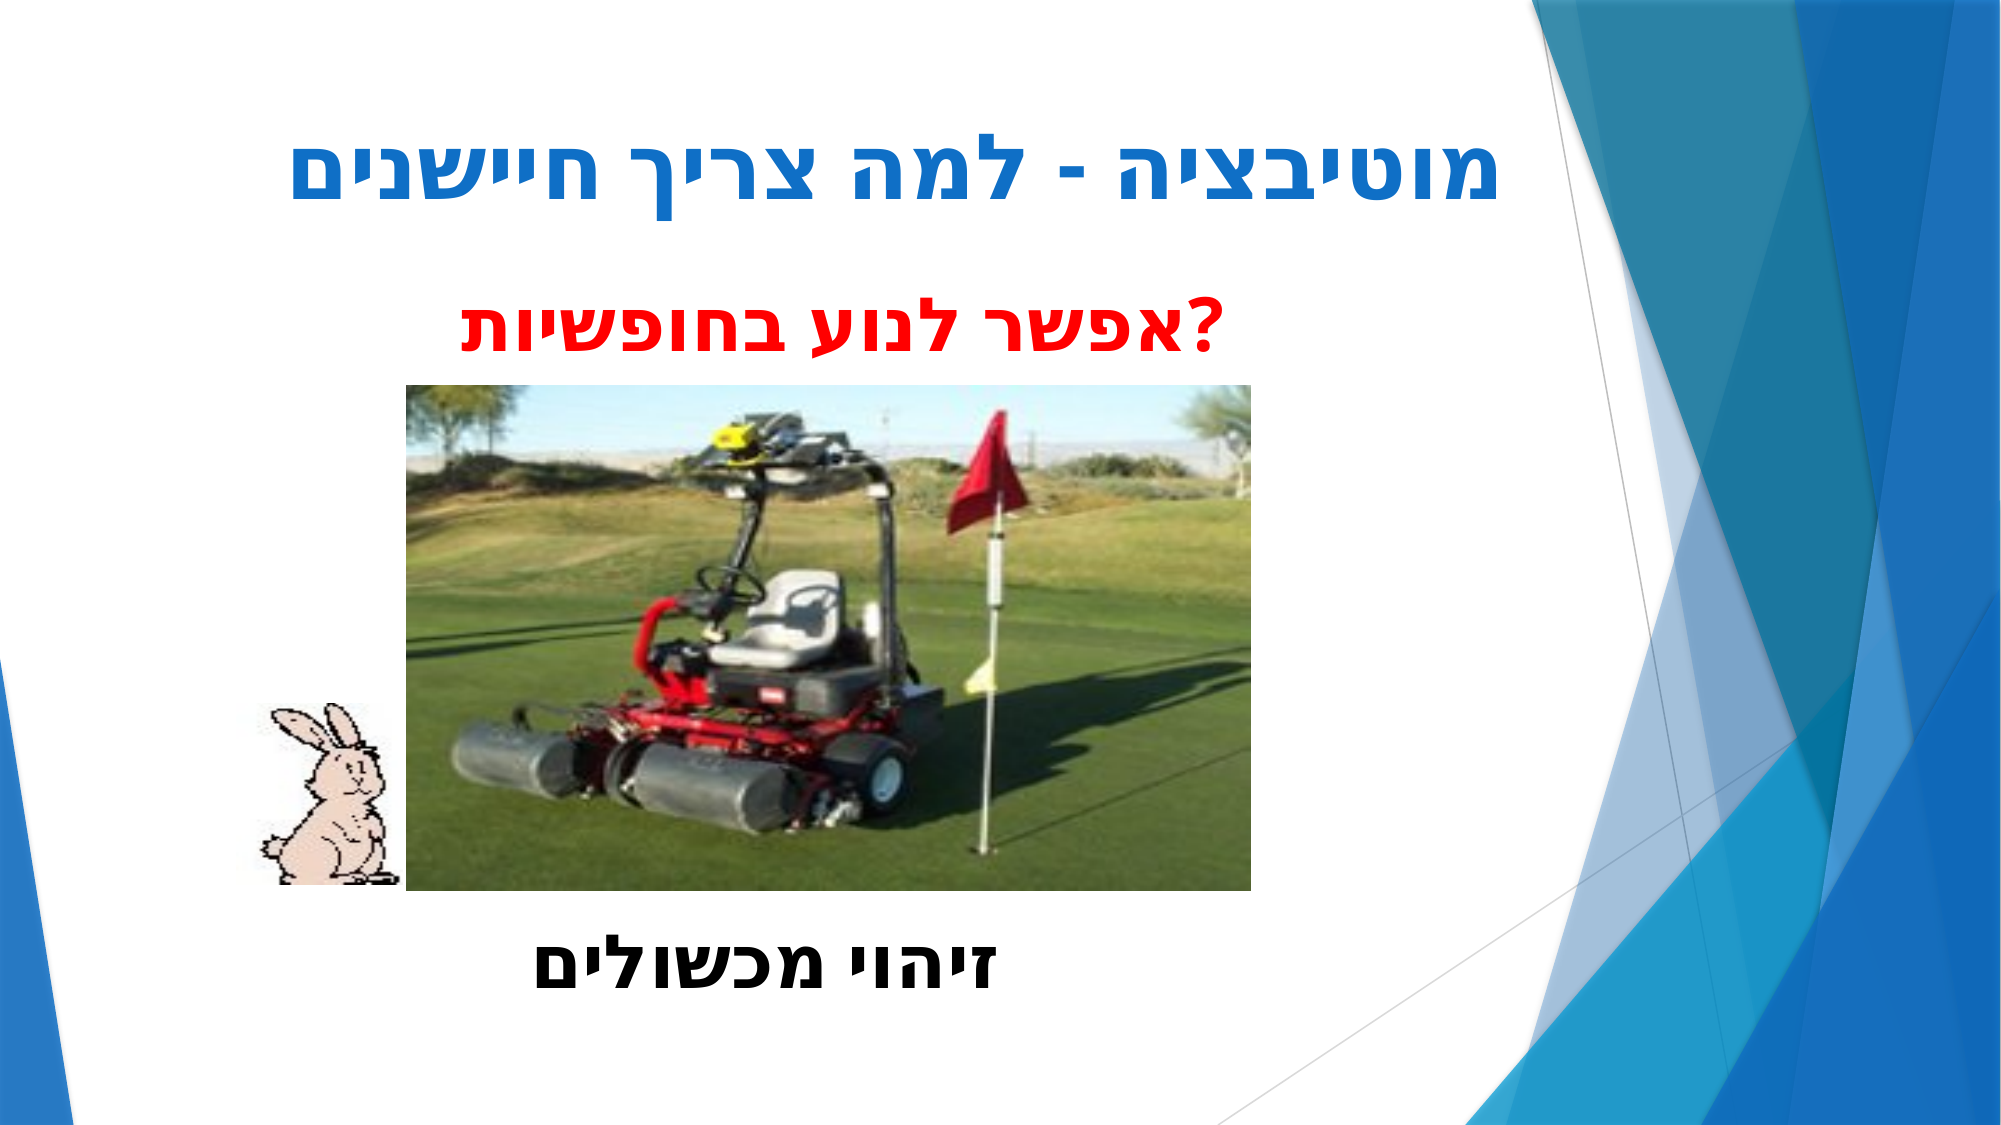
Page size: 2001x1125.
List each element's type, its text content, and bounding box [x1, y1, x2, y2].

text_box אפשר לנוע בחופשיות? [461, 276, 1225, 367]
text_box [411, 913, 1319, 1022]
picture [405, 385, 1252, 892]
picture [235, 702, 404, 885]
title מוטיבציה - למה צריך חיישנים [111, 99, 1522, 317]
